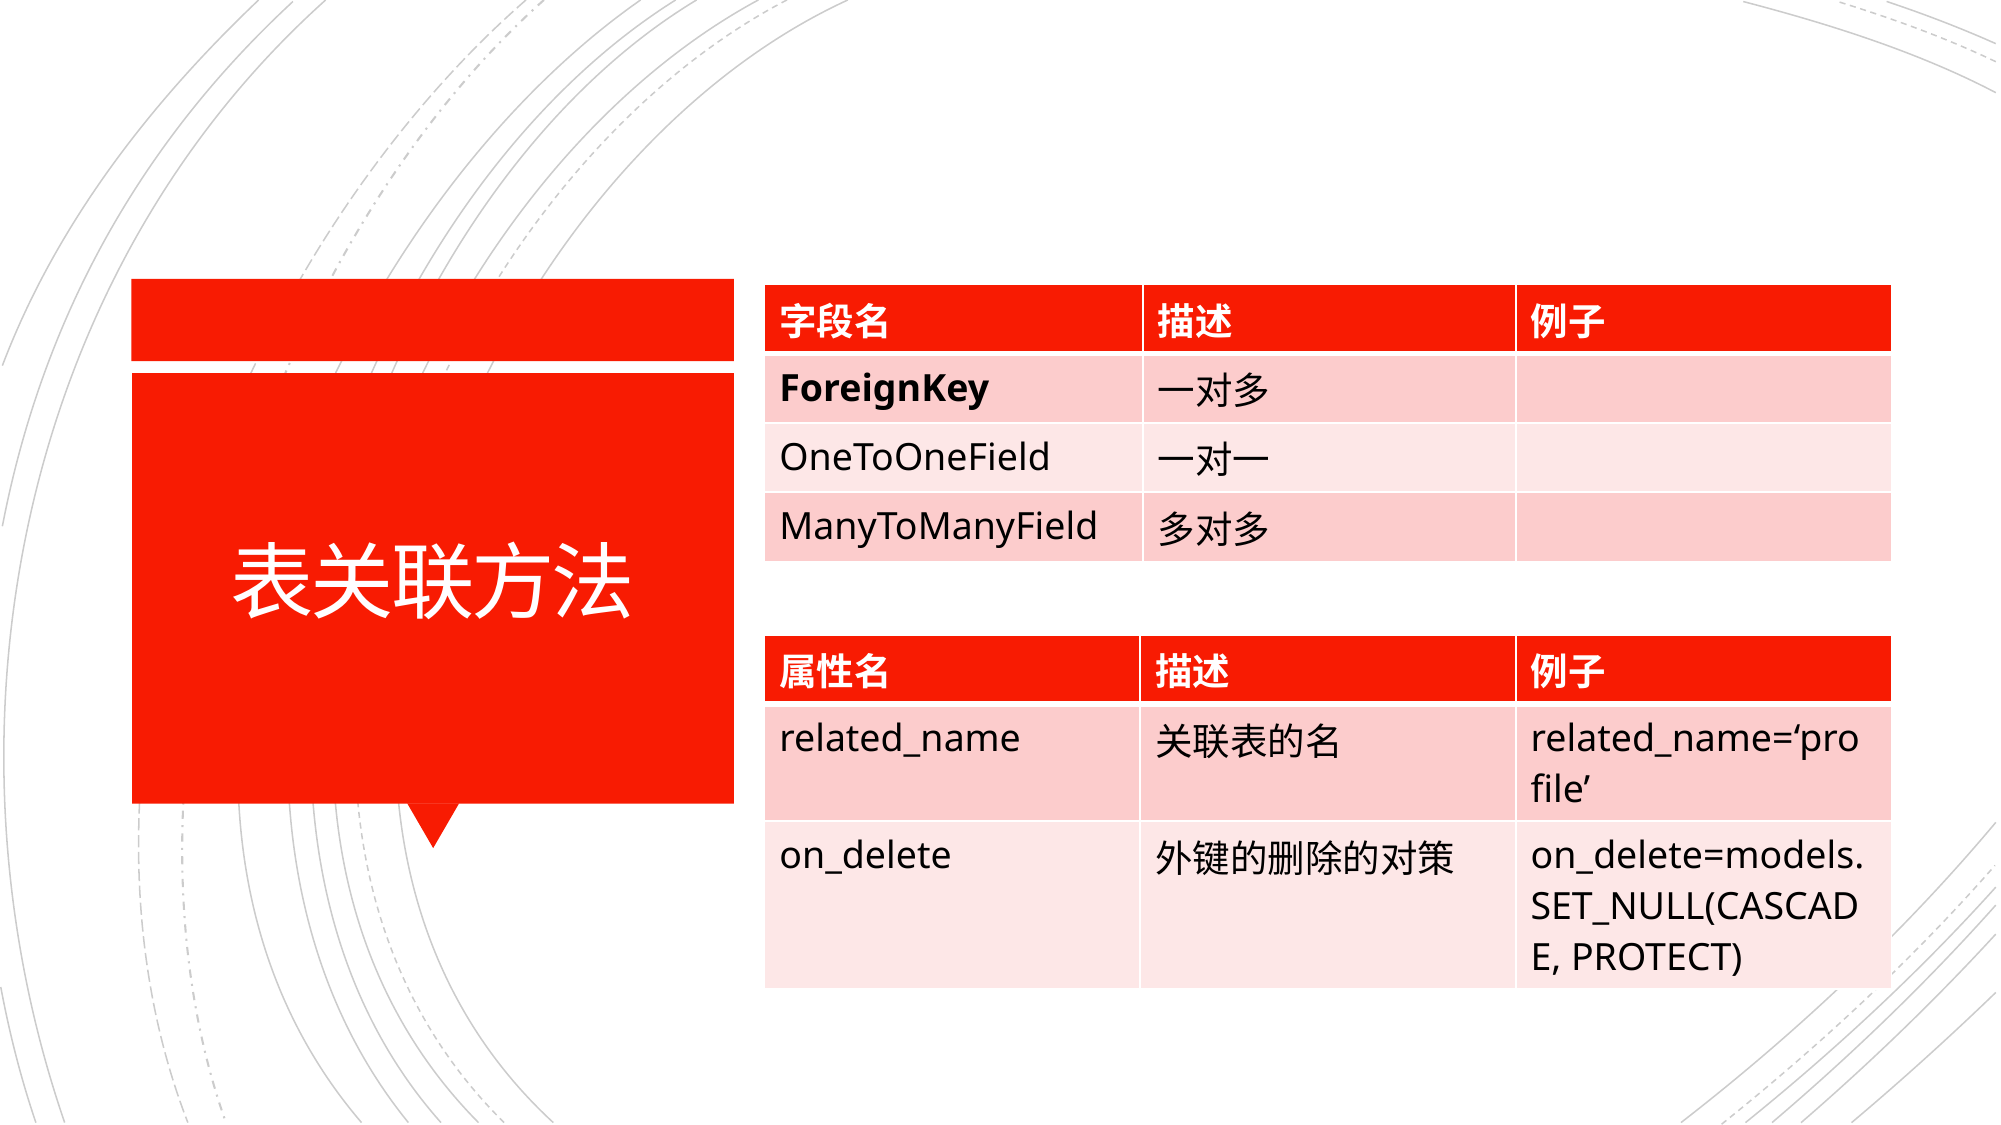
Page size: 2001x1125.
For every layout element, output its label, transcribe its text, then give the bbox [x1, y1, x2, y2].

table_header 描述 [1141, 636, 1515, 701]
table_cell OneToOneField [765, 424, 1142, 491]
table_cell ManyToManyField [765, 493, 1142, 561]
table_cell 一对多 [1144, 356, 1515, 422]
table_cell [1517, 356, 1891, 422]
table_header 属性名 [765, 636, 1139, 701]
table_header 描述 [1144, 285, 1515, 351]
table_cell on_delete=models. SET_NULL(CASCADE, PROTECT) [1517, 822, 1891, 988]
table_cell on_delete [765, 822, 1139, 988]
table_cell related_name [765, 707, 1139, 820]
title 表关联方法 [145, 385, 720, 789]
table_cell 多对多 [1144, 493, 1515, 561]
table_cell related_name=‘profile’ [1517, 707, 1891, 820]
table_header 例子 [1517, 636, 1891, 701]
table_cell 关联表的名 [1141, 707, 1515, 820]
table_cell ForeignKey [765, 356, 1142, 422]
table_header 字段名 [765, 285, 1142, 351]
table_header 例子 [1517, 285, 1891, 351]
table_cell [1517, 493, 1891, 561]
table_cell 一对一 [1144, 424, 1515, 491]
table_cell 外键的删除的对策 [1141, 822, 1515, 988]
table_cell [1517, 424, 1891, 491]
